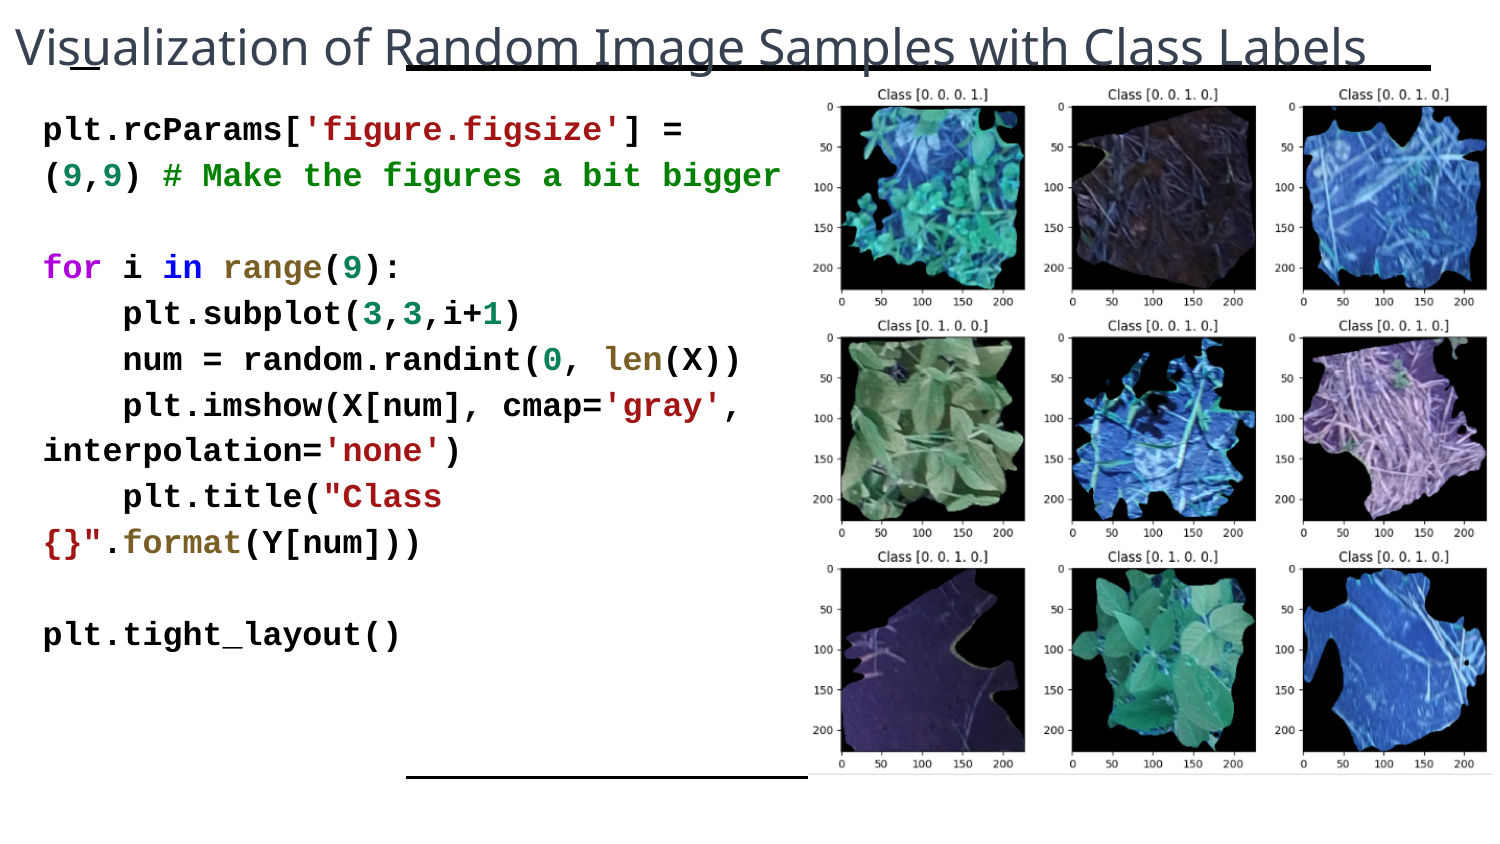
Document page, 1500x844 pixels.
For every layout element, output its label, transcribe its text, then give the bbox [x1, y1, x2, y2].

picture [808, 86, 1492, 779]
list plt.rcParams['figure.figsize'] = (9,9) # Make the figures a bit bigger for i in range(9): plt.subplot(3,3,i+1) num = random.randint(0, len(X)) plt.imshow(X[num], cmap='gray', interpolation='none') plt.title("Class {}".format(Y[num])) plt.tight_layout() [8, 86, 809, 801]
title Visualization of Random Image Samples with Class Labels [0, 0, 1420, 87]
